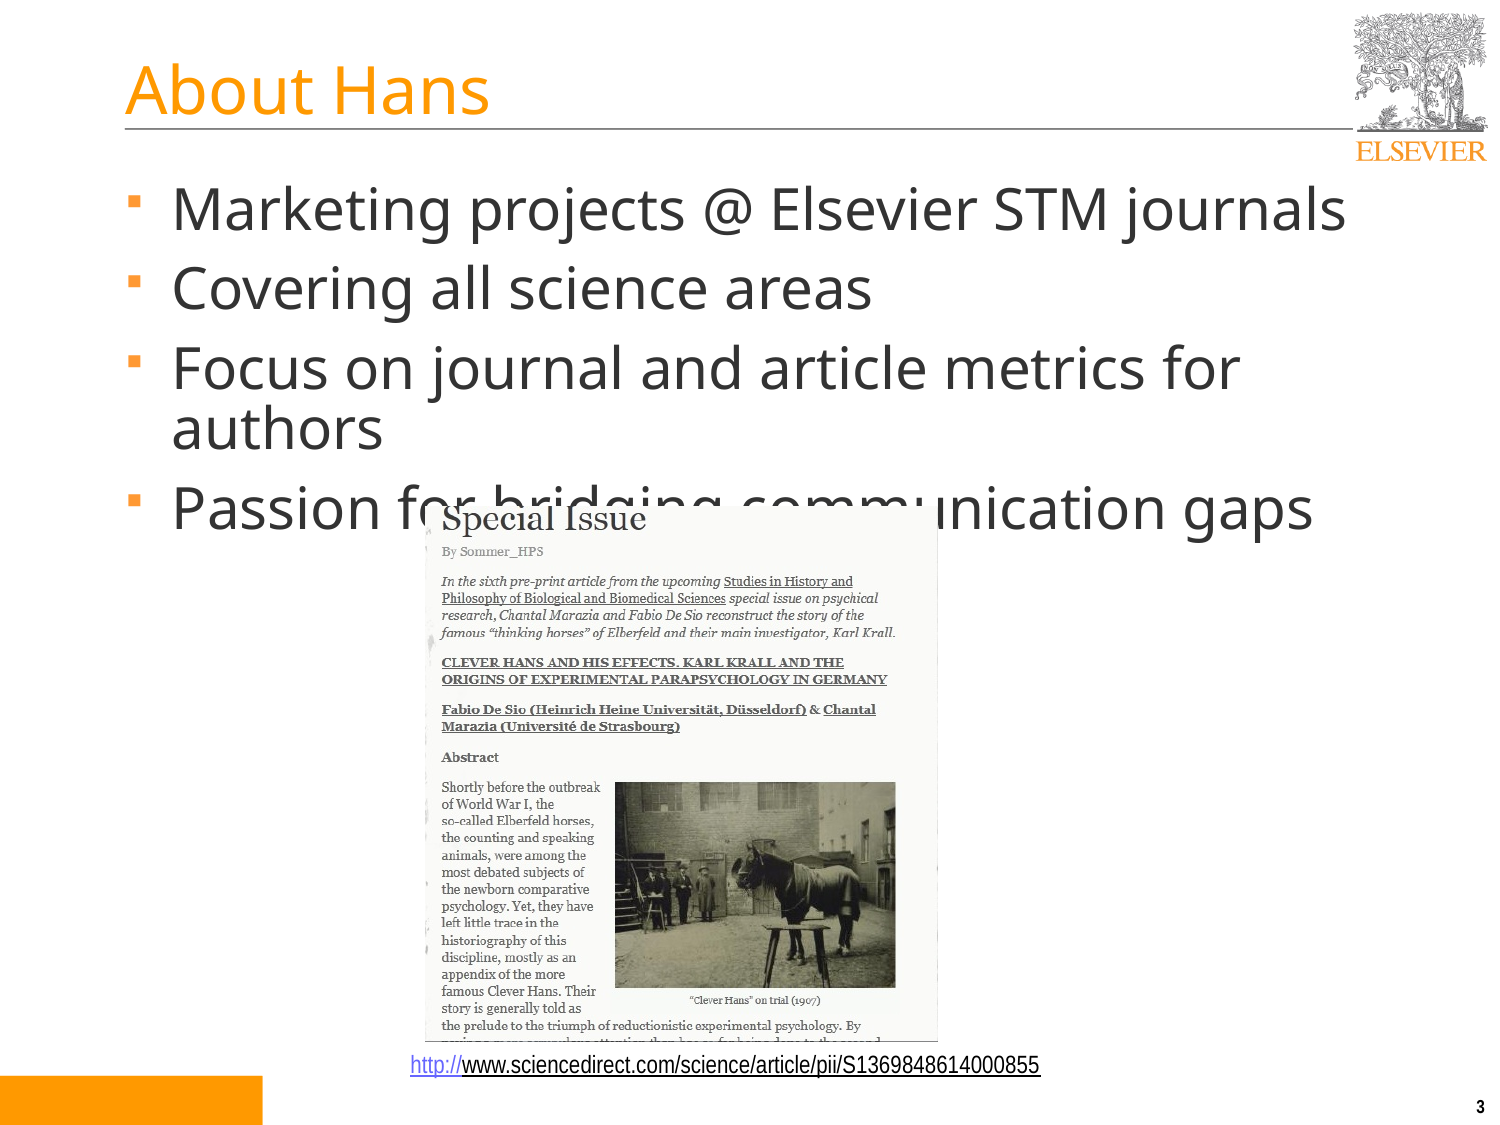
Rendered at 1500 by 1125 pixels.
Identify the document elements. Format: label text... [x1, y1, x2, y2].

slide_number 3 [1049, 1087, 1500, 1125]
picture [425, 506, 938, 1042]
picture [1353, 12, 1488, 161]
list Marketing projects @ Elsevier STM journals Covering all science areas Focus on journal and article metrics for authors Passion for bridging communication gaps [124, 174, 1420, 888]
text_box http://www.sciencedirect.com/science/article/pii/S1369848614000855 [395, 1041, 1062, 1087]
title About Hans [124, 49, 1376, 163]
